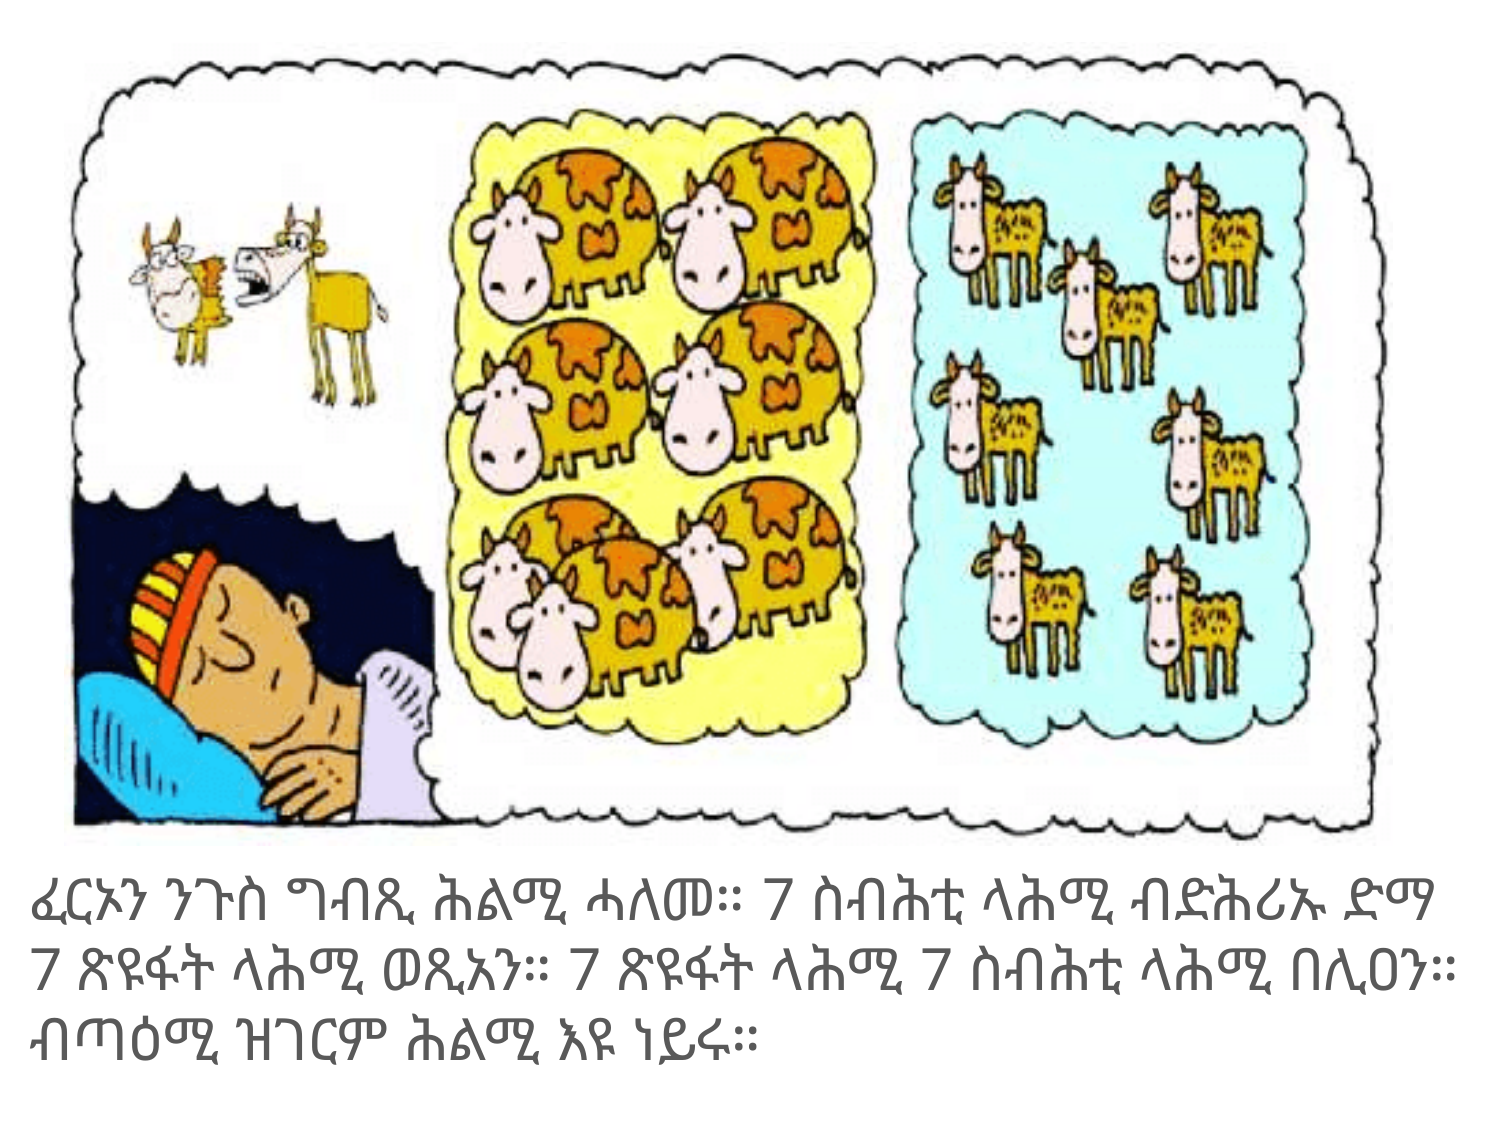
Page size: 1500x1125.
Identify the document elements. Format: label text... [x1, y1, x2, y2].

picture [64, 42, 1393, 847]
text_box ፈርኦን ንጉስ ግብጺ ሕልሚ ሓለመ። 7 ስብሕቲ ላሕሚ ብድሕሪኡ ድማ 7 ጽዩፋት ላሕሚ ወጺአን። 7 ጽዩፋት ላሕሚ 7 ስብሕቲ ላሕሚ በሊዐን። ብጣዕሚ ዝገርም ሕልሚ እዩ ነይሩ። [14, 855, 1486, 1080]
